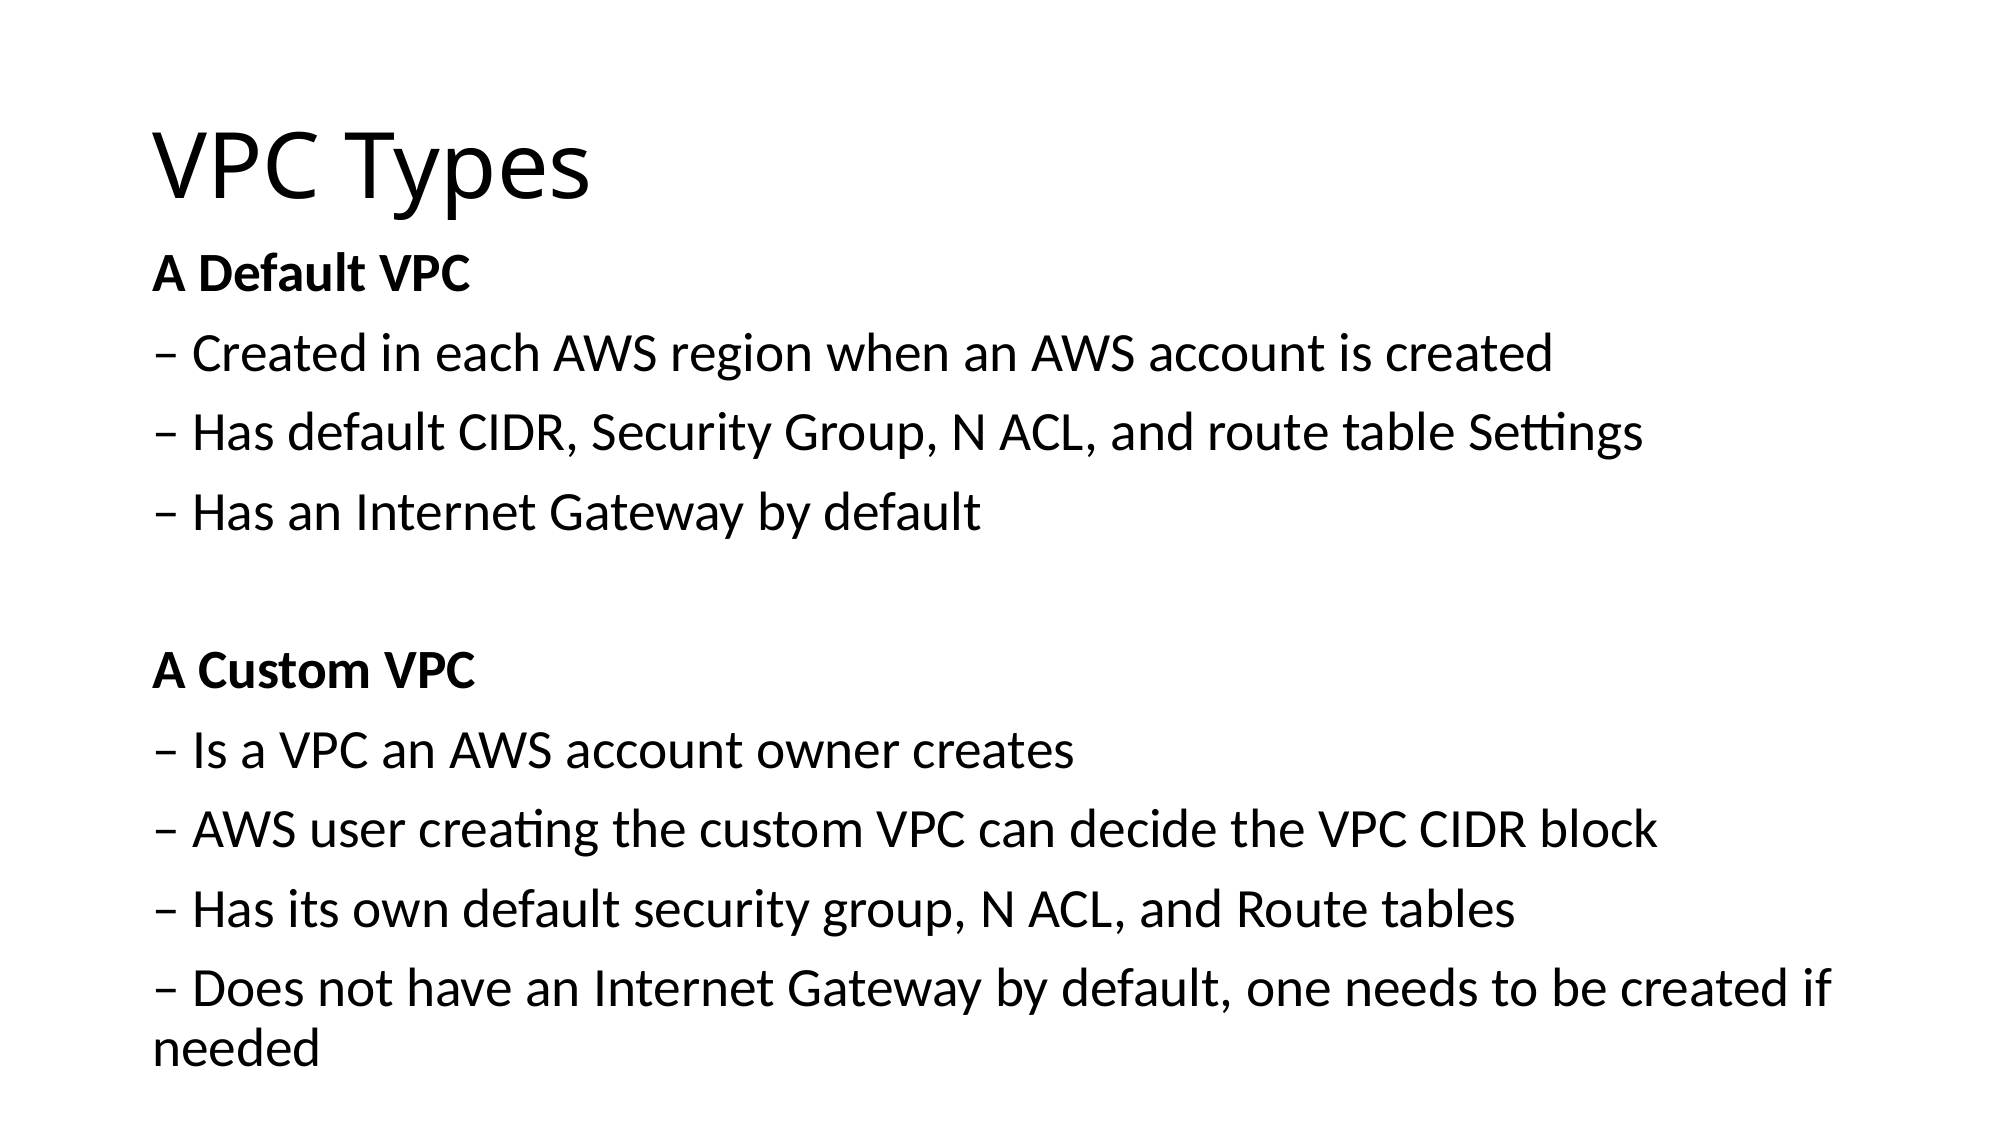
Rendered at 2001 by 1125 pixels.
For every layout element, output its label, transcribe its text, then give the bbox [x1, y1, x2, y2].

list A Default VPC – Created in each AWS region when an AWS account is created – Has default CIDR, Security Group, N ACL, and route table Settings – Has an Internet Gateway by default A Custom VPC – Is a VPC an AWS account owner creates – AWS user creating the custom VPC can decide the VPC CIDR block – Has its own default security group, N ACL, and Route tables – Does not have an Internet Gateway by default, one needs to be created if needed [137, 236, 1863, 1090]
title VPC Types [137, 59, 1863, 236]
